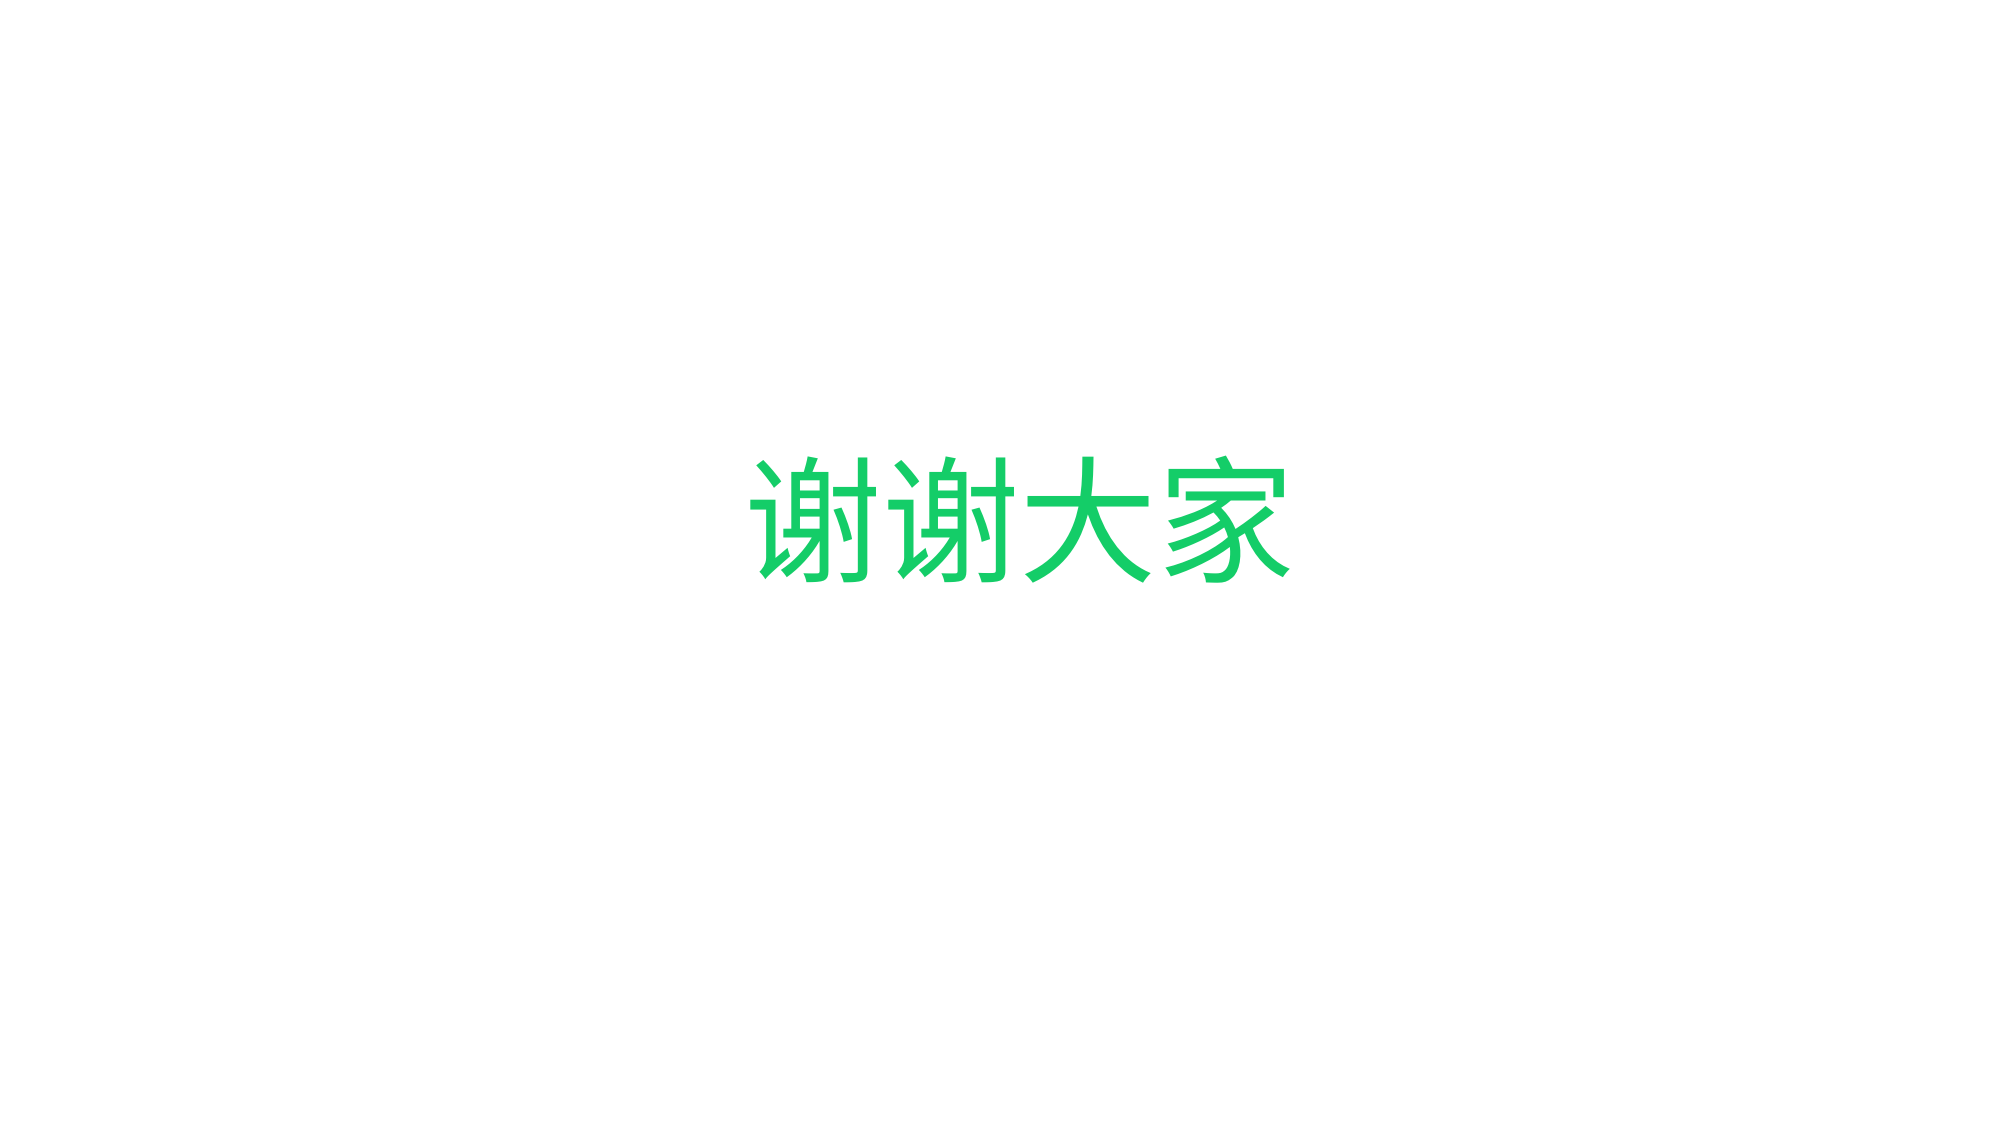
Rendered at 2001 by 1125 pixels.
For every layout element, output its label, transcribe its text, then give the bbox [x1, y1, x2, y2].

text_box 谢谢大家 [690, 428, 1350, 608]
